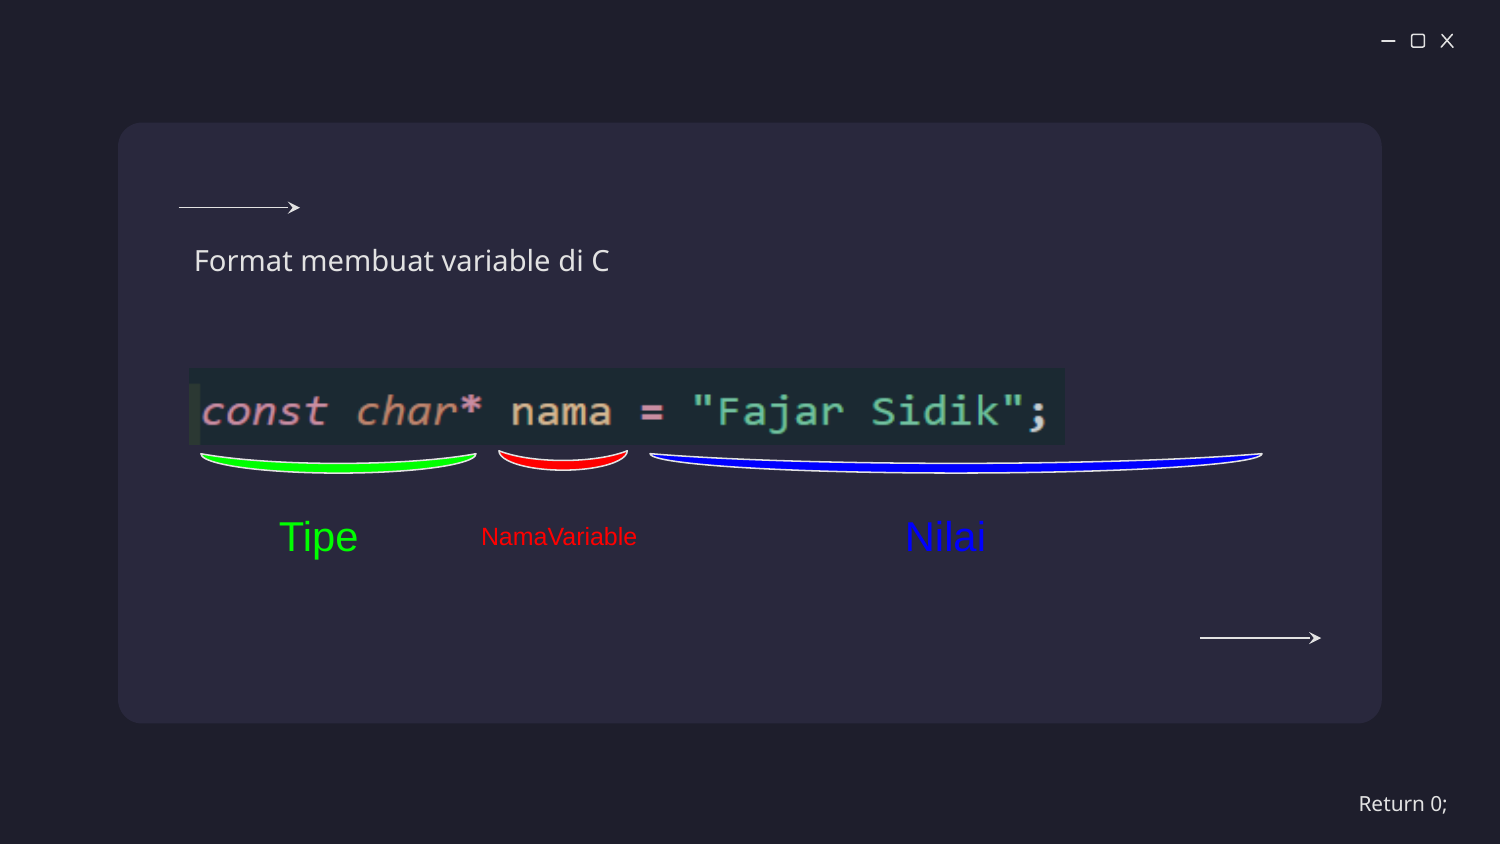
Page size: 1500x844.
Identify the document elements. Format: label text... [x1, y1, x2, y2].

subtitle Format membuat variable di C [178, 187, 875, 334]
text_box [200, 453, 476, 474]
text_box [650, 453, 1262, 474]
subtitle Return 0; [1278, 780, 1453, 826]
text_box Nilai [889, 495, 1085, 576]
text_box NamaVariable [466, 505, 661, 566]
text_box [499, 453, 627, 471]
text_box Tipe [263, 495, 459, 576]
picture [189, 368, 1065, 445]
